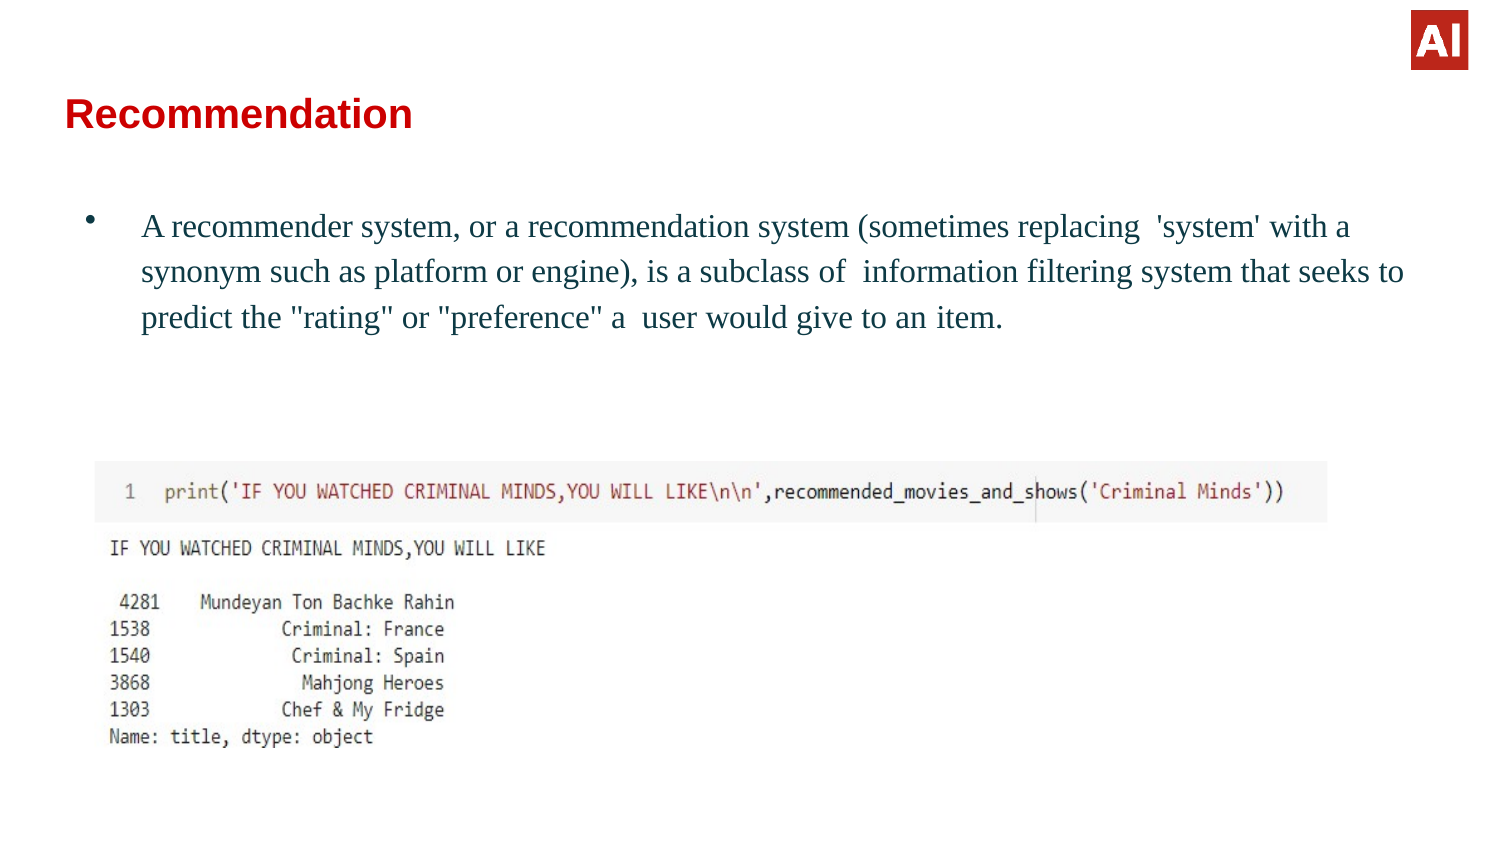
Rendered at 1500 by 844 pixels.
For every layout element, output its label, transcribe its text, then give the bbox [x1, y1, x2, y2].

text_box A recommender system, or a recommendation system (sometimes replacing 'system' with a synonym such as platform or engine), is a subclass of information filtering system that seeks to predict the "rating" or "preference" a user would give to an item. [82, 196, 1420, 335]
picture [1411, 10, 1469, 70]
title Recommendation [62, 84, 524, 228]
text_box [94, 461, 1328, 748]
